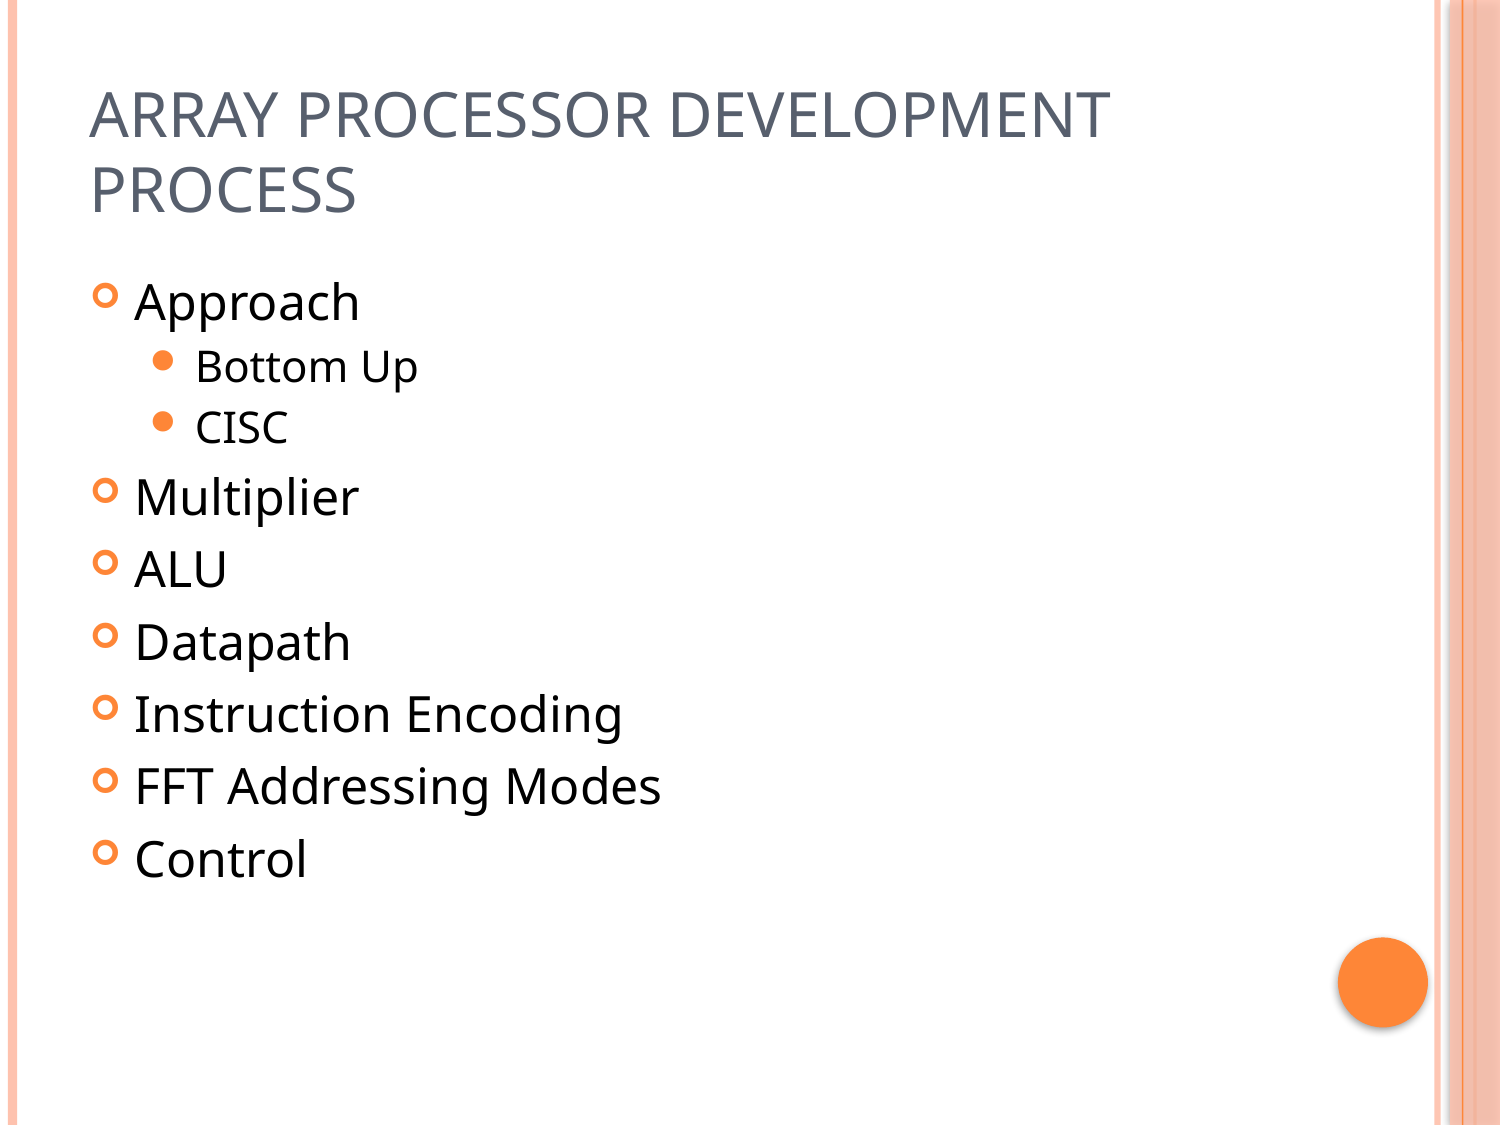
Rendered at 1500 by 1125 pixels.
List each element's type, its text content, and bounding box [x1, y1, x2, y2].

title Array Processor Development Process [75, 45, 1300, 233]
list Approach Bottom Up CISC Multiplier ALU Datapath Instruction Encoding FFT Addressing Modes Control [75, 262, 1300, 1062]
